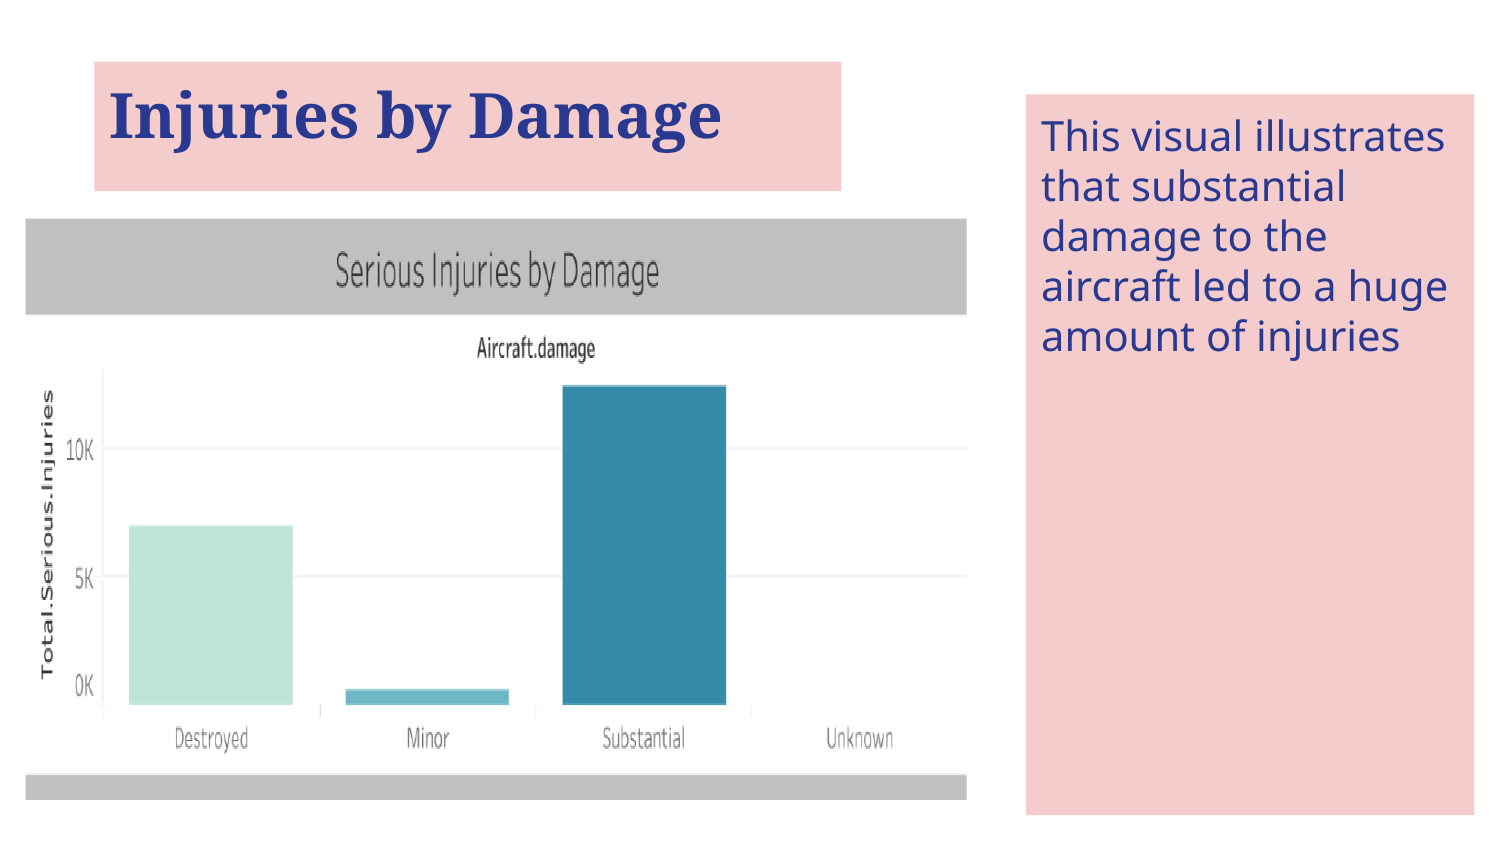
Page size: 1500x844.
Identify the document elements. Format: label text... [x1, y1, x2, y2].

picture [24, 210, 967, 800]
text_box This visual illustrates that substantial damage to the aircraft led to a huge amount of injuries [1026, 94, 1475, 816]
text_box Injuries by Damage [94, 61, 842, 192]
